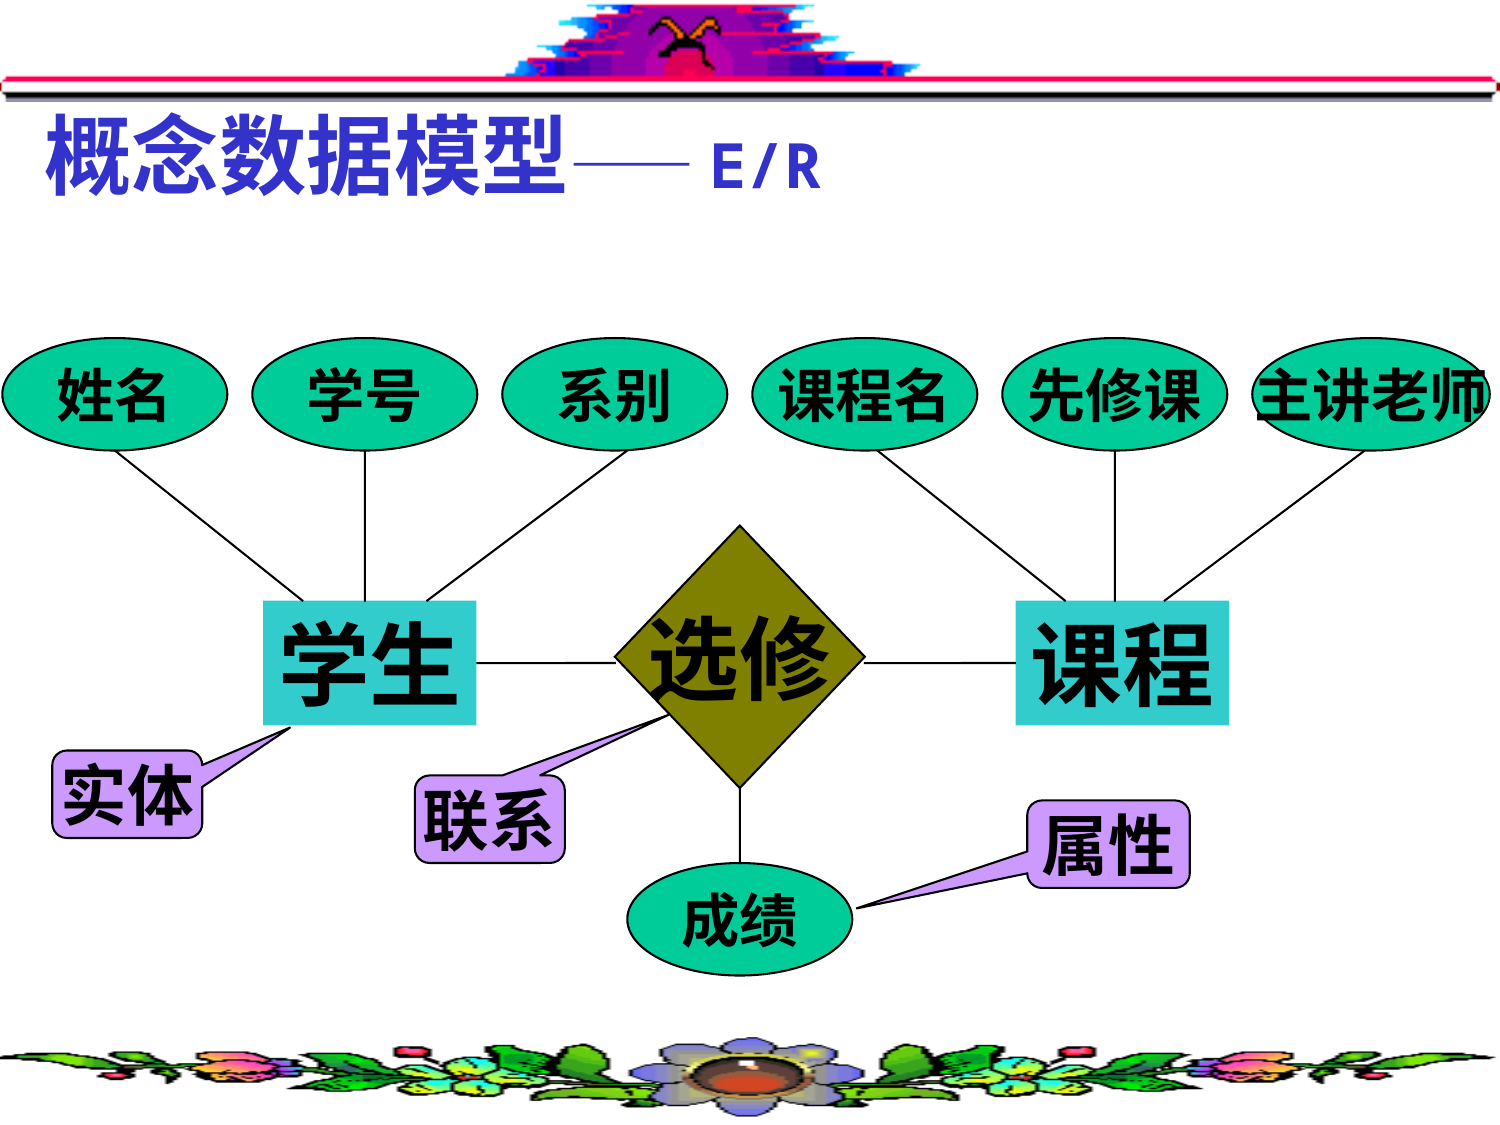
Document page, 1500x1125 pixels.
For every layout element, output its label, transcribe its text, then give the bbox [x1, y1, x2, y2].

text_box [2, 337, 1490, 976]
picture [0, 2, 1500, 102]
picture [0, 1036, 1500, 1118]
title 概念数据模型——E/R [29, 99, 1471, 209]
